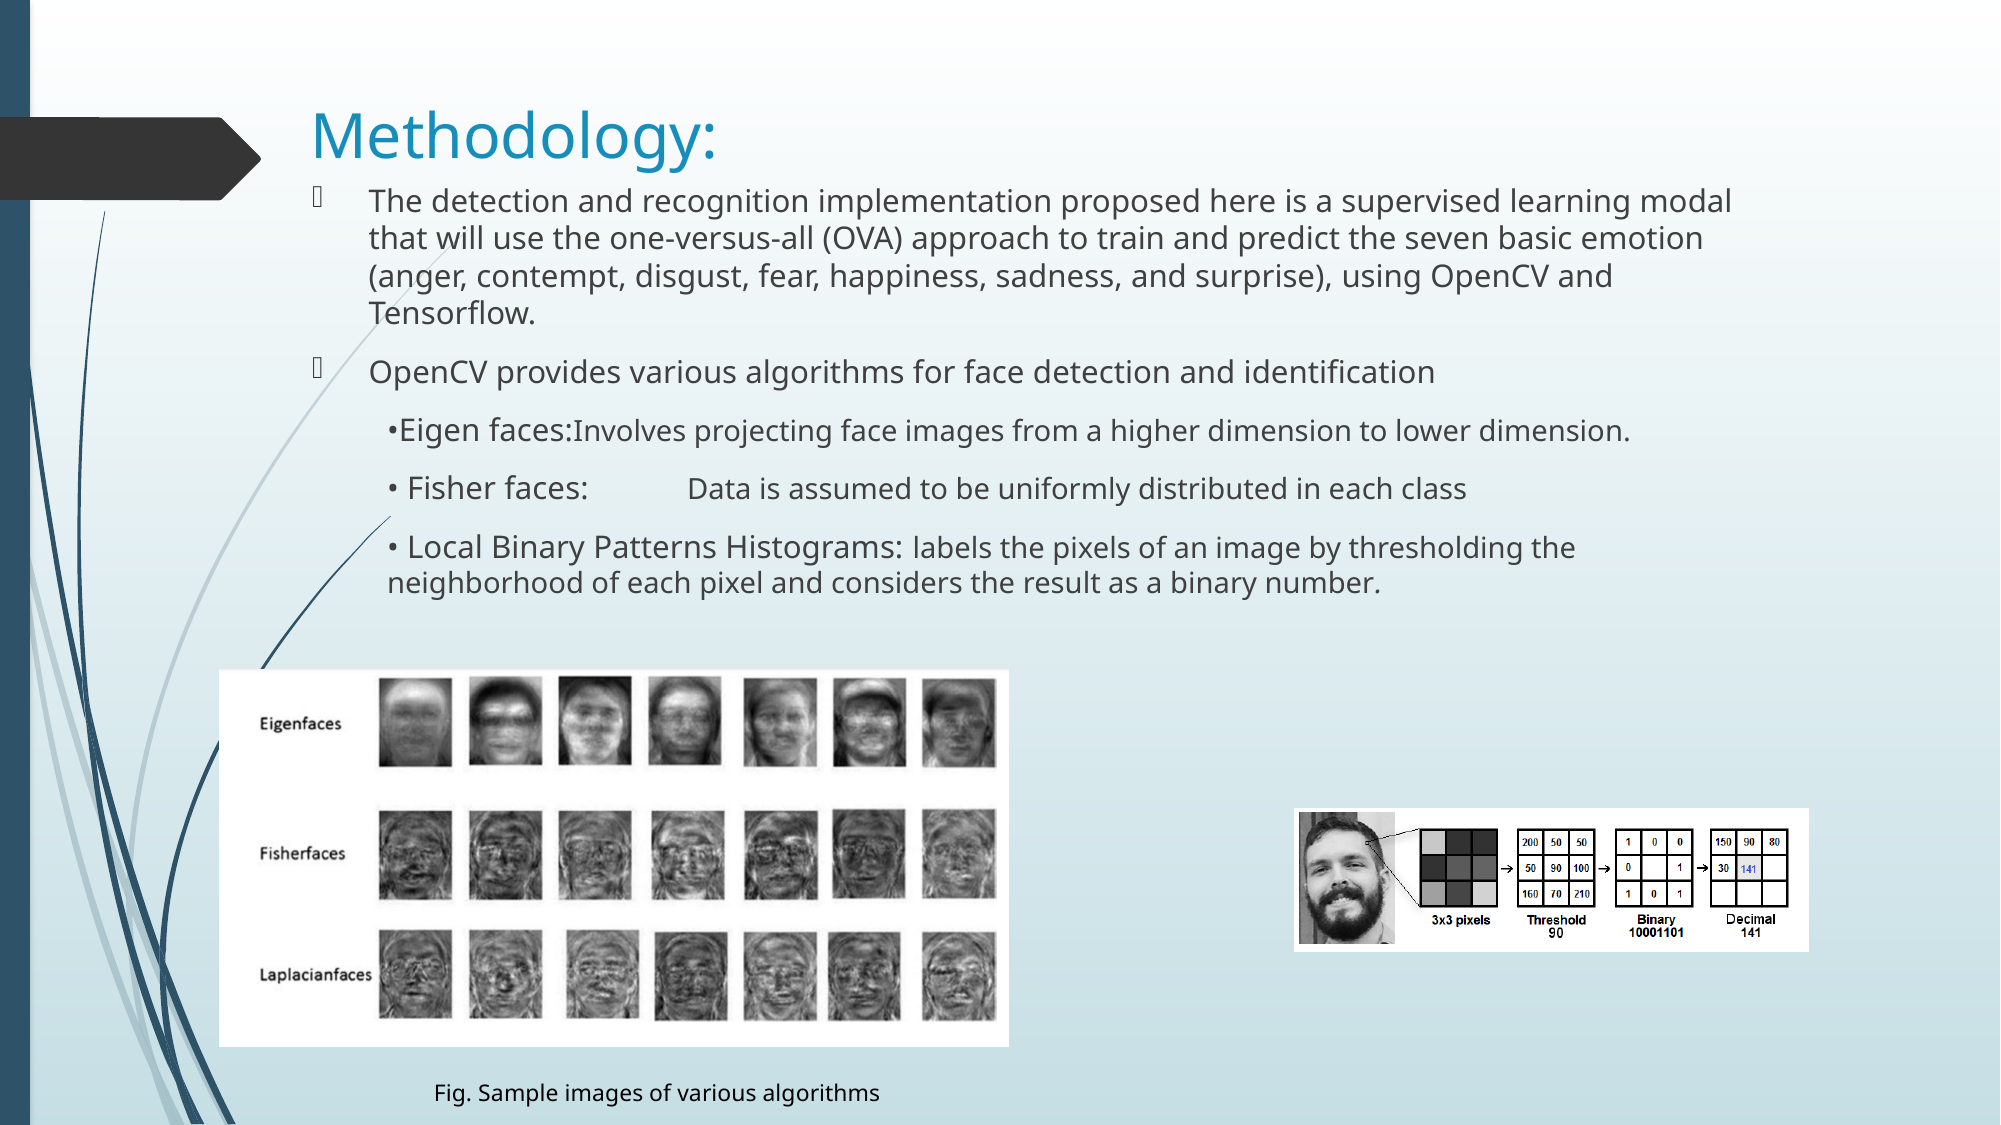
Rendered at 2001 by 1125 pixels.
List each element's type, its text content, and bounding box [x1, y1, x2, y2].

picture [1293, 808, 1809, 953]
title Methodology: [295, 88, 1772, 207]
picture [219, 668, 1010, 1047]
list The detection and recognition implementation proposed here is a supervised learning modal that will use the one-versus-all (OVA) approach to train and predict the seven basic emotion (anger, contempt, disgust, fear, happiness, sadness, and surprise), using OpenCV and Tensorflow. OpenCV provides various algorithms for face detection and identification •Eigen faces:Involves projecting face images from a higher dimension to lower dimension. • Fisher faces: Data is assumed to be uniformly distributed in each class • Local Binary Patterns Histograms: labels the pixels of an image by thresholding the neighborhood of each pixel and considers the result as a binary number. [297, 173, 1760, 645]
text_box Fig. Sample images of various algorithms [419, 1071, 928, 1114]
